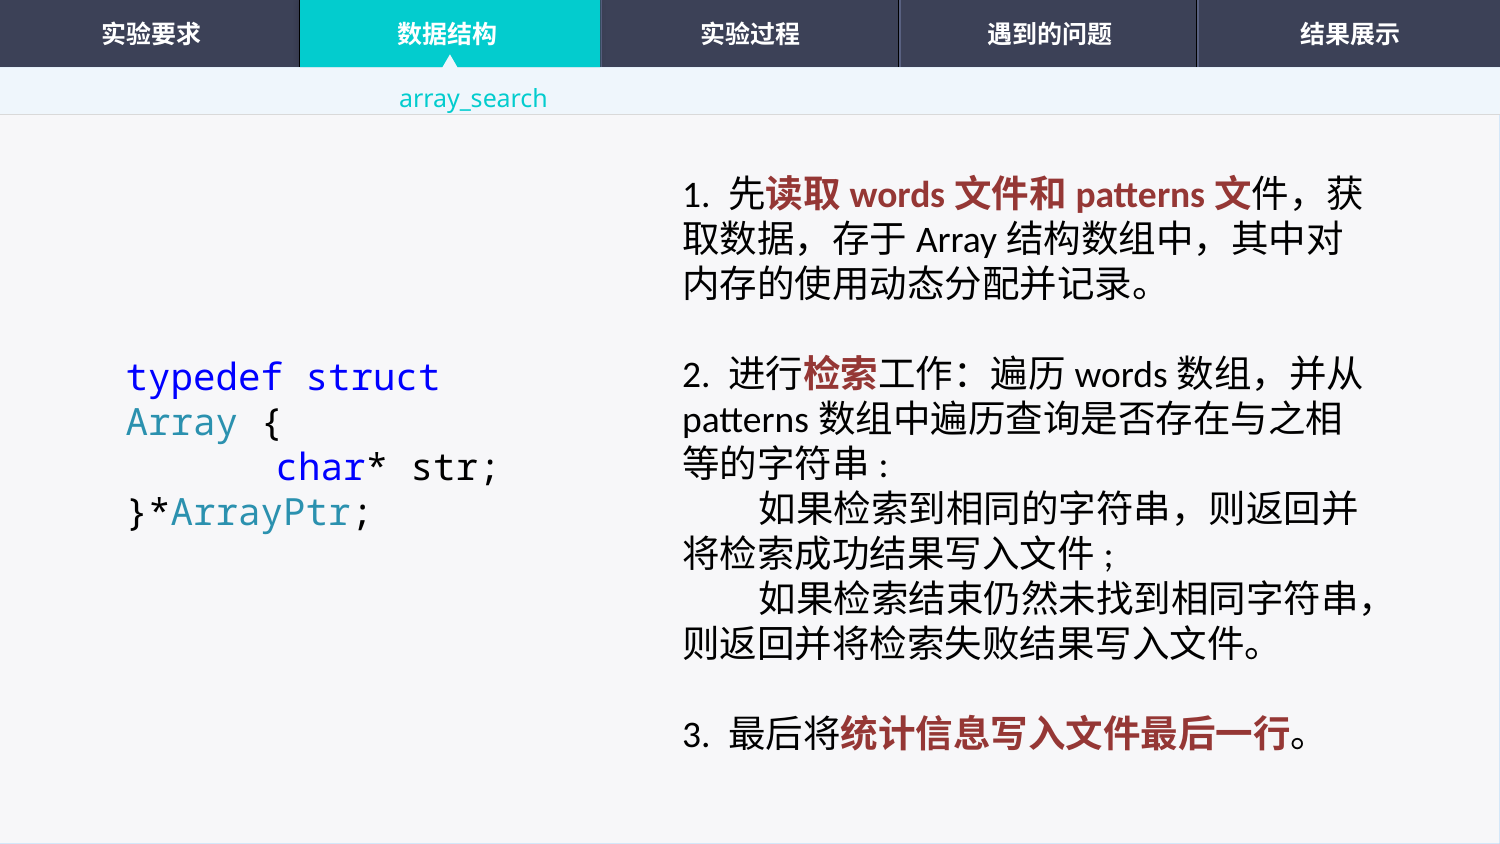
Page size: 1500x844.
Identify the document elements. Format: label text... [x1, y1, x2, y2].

text_box array_search [384, 59, 564, 120]
text_box typedef struct Array { char* str; }*ArrayPtr; [23, 345, 579, 541]
text_box 实验要求 [0, 9, 297, 59]
text_box 结果展示 [1199, 9, 1500, 59]
text_box 1. 先读取words文件和patterns文件，获取数据，存于Array结构数组中，其中对内存的使用动态分配并记录。 2. 进行检索工作：遍历words数组，并从patterns数组中遍历查询是否存在与之相等的字符串: 如果检索到相同的字符串，则返回并将检索成功结果写入文件; 如果检索结束仍然未找到相同字符串，则返回并将检索失败结果写入文件。 3. 最后将统计信息写入文件最后一行。 [667, 162, 1384, 763]
text_box 遇到的问题 [899, 9, 1199, 59]
text_box 数据结构 [297, 9, 599, 59]
text_box 实验过程 [599, 9, 899, 59]
